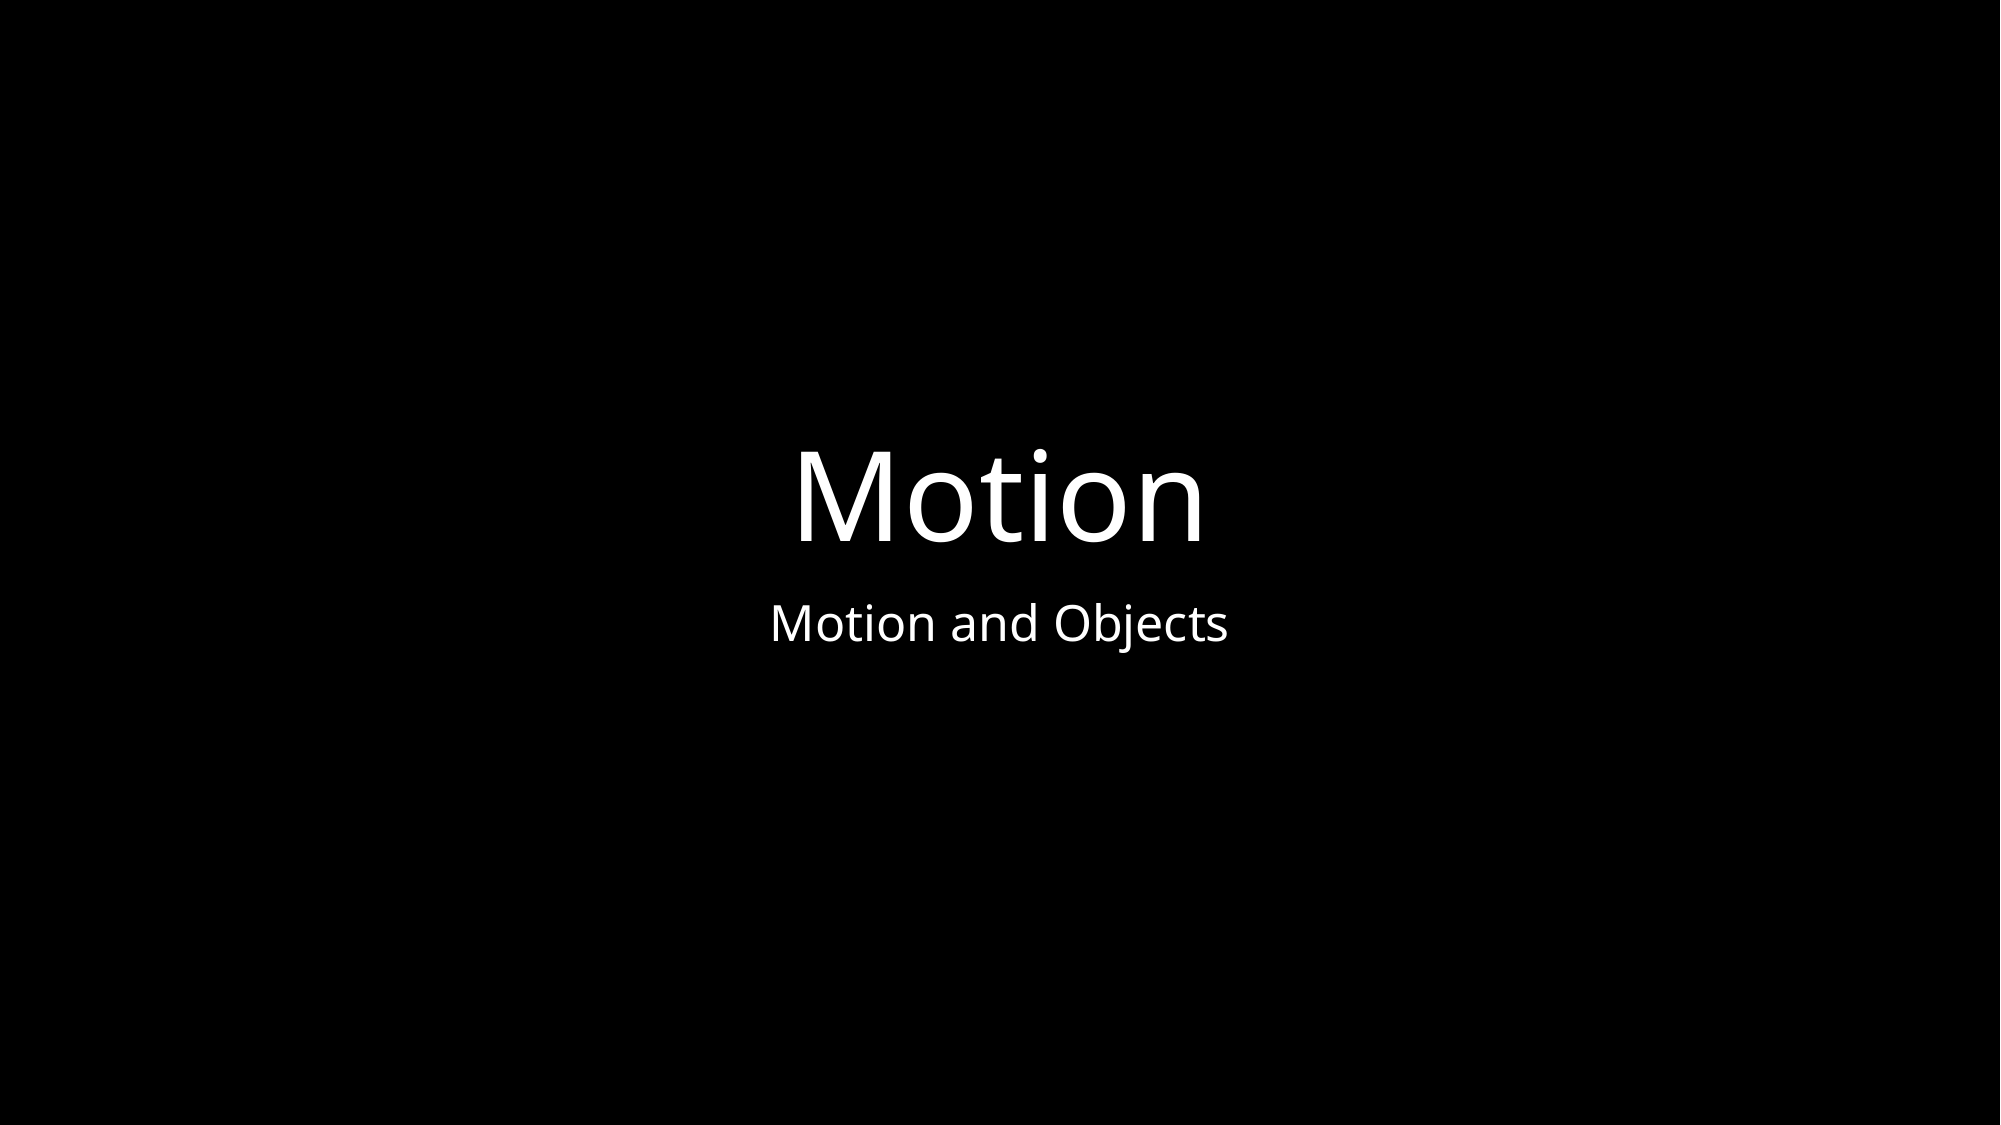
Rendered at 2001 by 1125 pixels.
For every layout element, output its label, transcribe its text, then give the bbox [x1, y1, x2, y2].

subtitle Motion and Objects [249, 590, 1750, 863]
title Motion [249, 184, 1750, 576]
